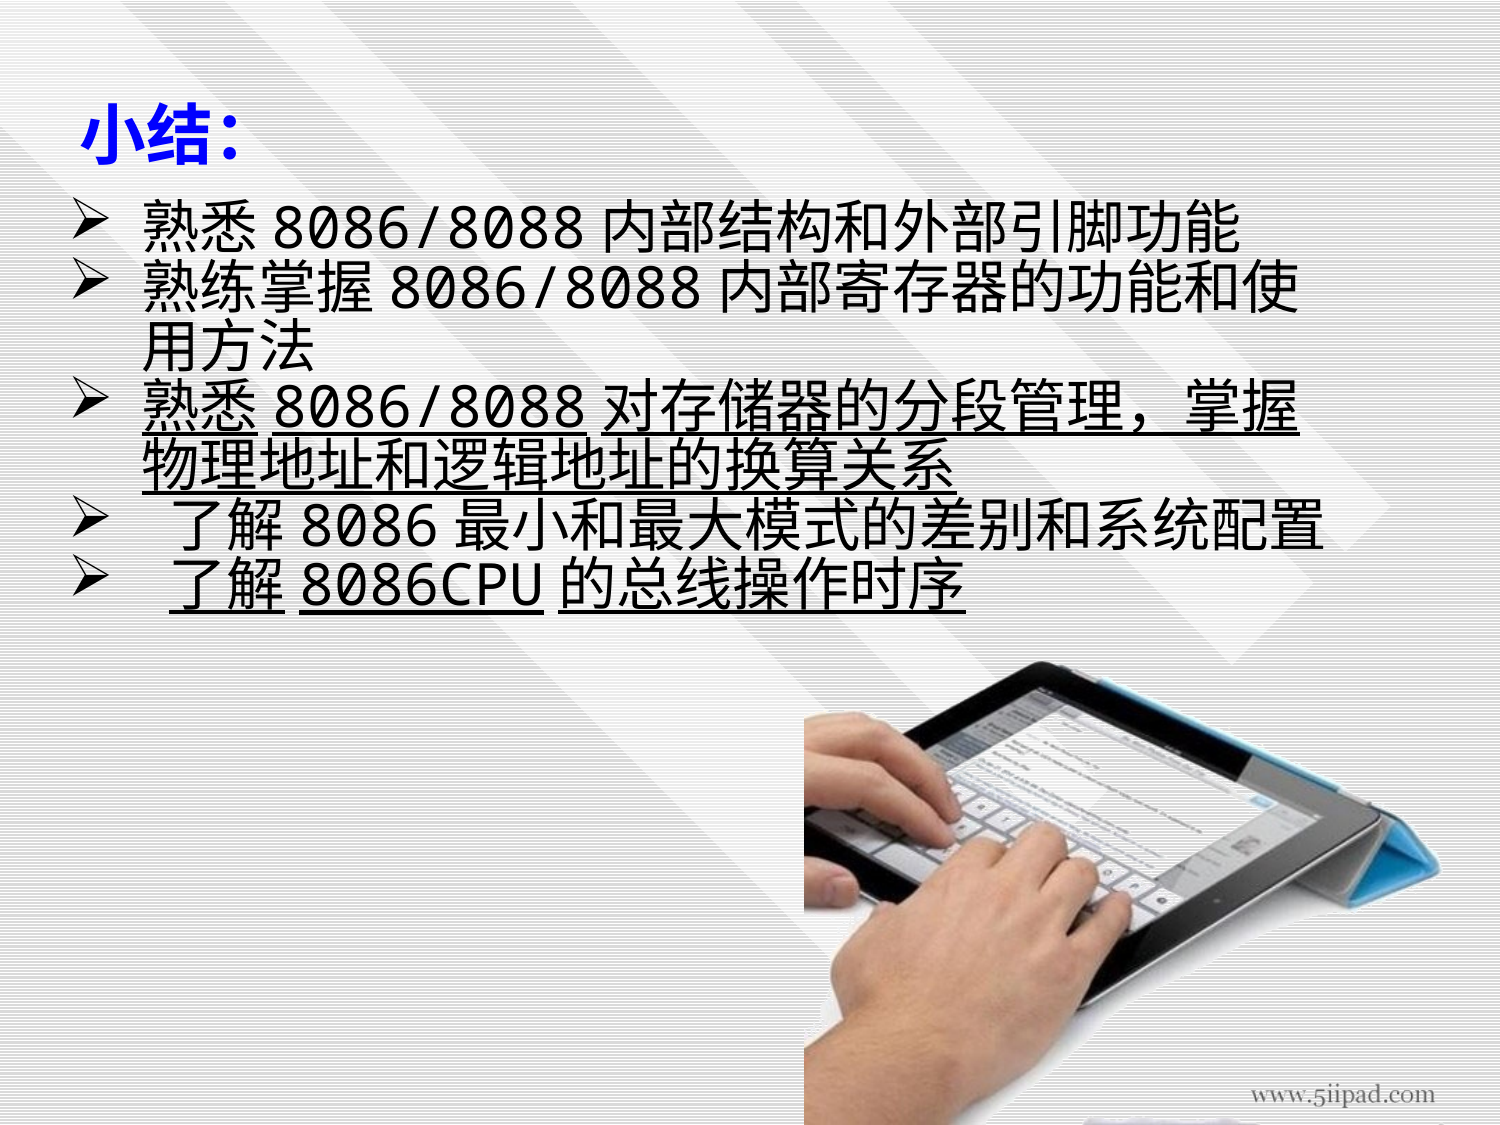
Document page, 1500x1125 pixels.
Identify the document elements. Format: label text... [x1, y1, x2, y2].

picture [804, 582, 1500, 1125]
text_box 小结： [64, 85, 892, 180]
text_box 熟悉8086/8088内部结构和外部引脚功能 熟练掌握8086/8088内部寄存器的功能和使用方法 熟悉8086/8088对存储器的分段管理，掌握物理地址和逻辑地址的换算关系 了解8086最小和最大模式的差别和系统配置 了解8086CPU的总线操作时序 [53, 194, 1360, 745]
